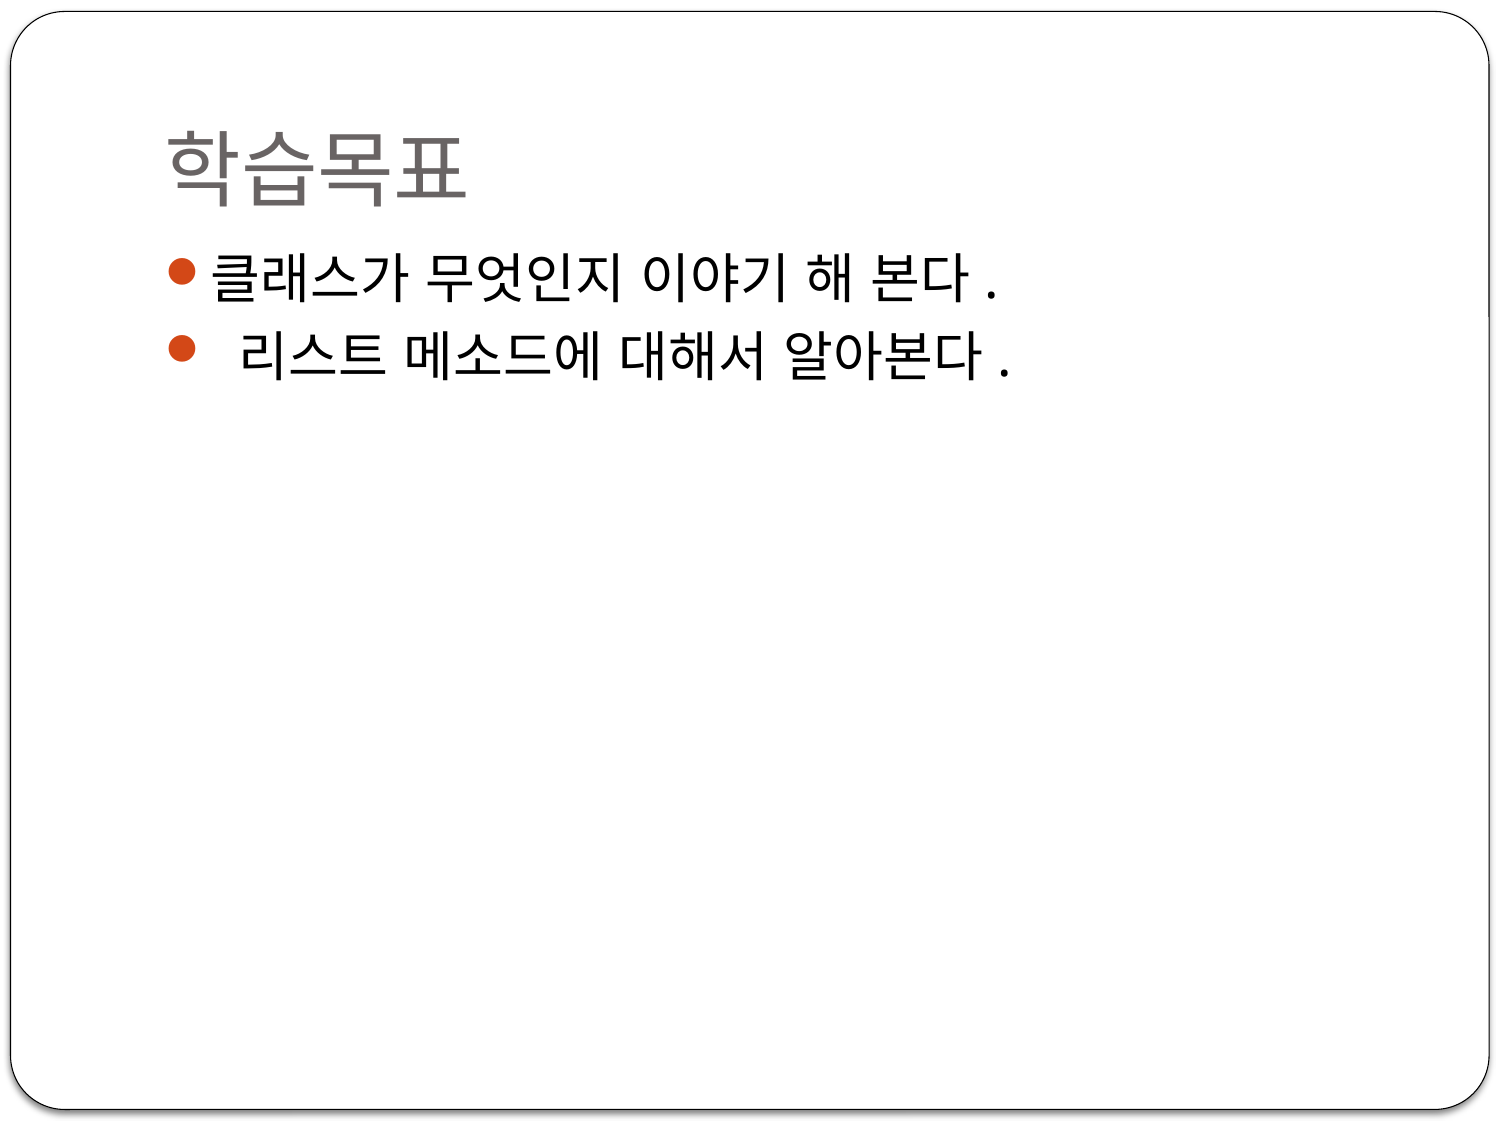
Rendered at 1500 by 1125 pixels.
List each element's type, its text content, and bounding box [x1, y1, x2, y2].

title 학습목표 [150, 45, 1425, 233]
list 클래스가 무엇인지 이야기 해 본다. 리스트 메소드에 대해서 알아본다. [150, 237, 1425, 988]
